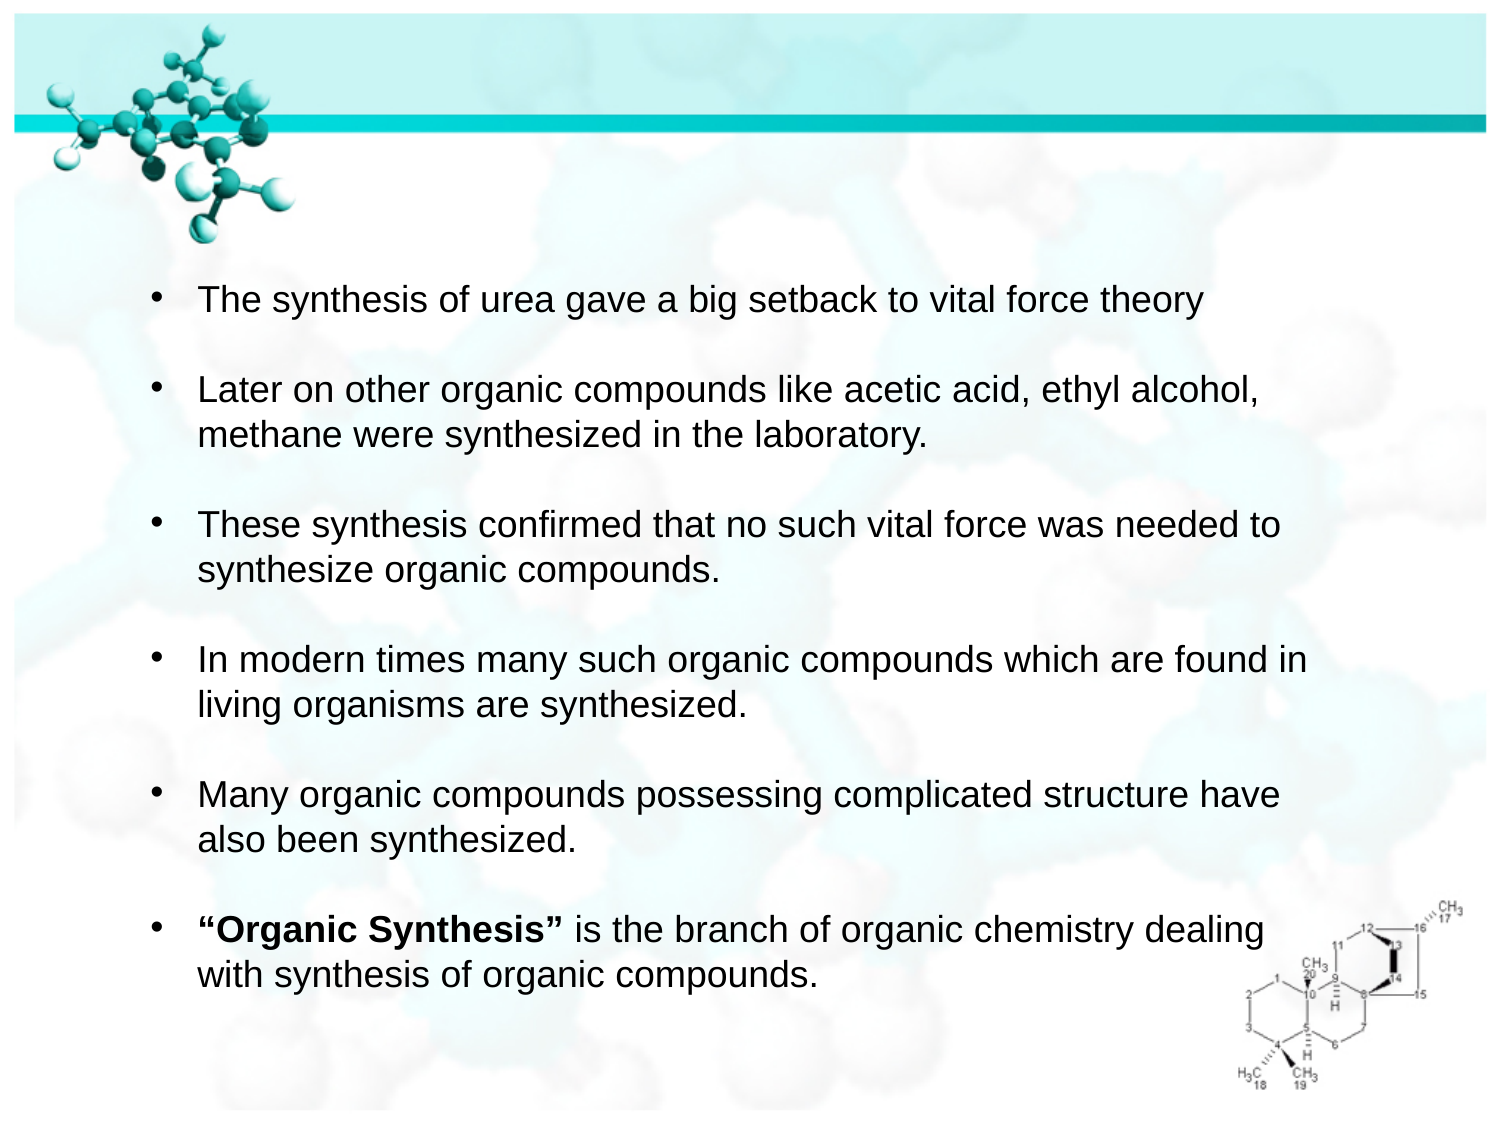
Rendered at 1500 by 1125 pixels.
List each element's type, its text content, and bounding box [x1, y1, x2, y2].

text_box The synthesis of urea gave a big setback to vital force theory Later on other organic compounds like acetic acid, ethyl alcohol, methane were synthesized in the laboratory. These synthesis confirmed that no such vital force was needed to synthesize organic compounds. In modern times many such organic compounds which are found in living organisms are synthesized. Many organic compounds possessing complicated structure have also been synthesized. “Organic Synthesis” is the branch of organic chemistry dealing with synthesis of organic compounds. [135, 267, 1329, 1002]
picture [0, 0, 1500, 1125]
